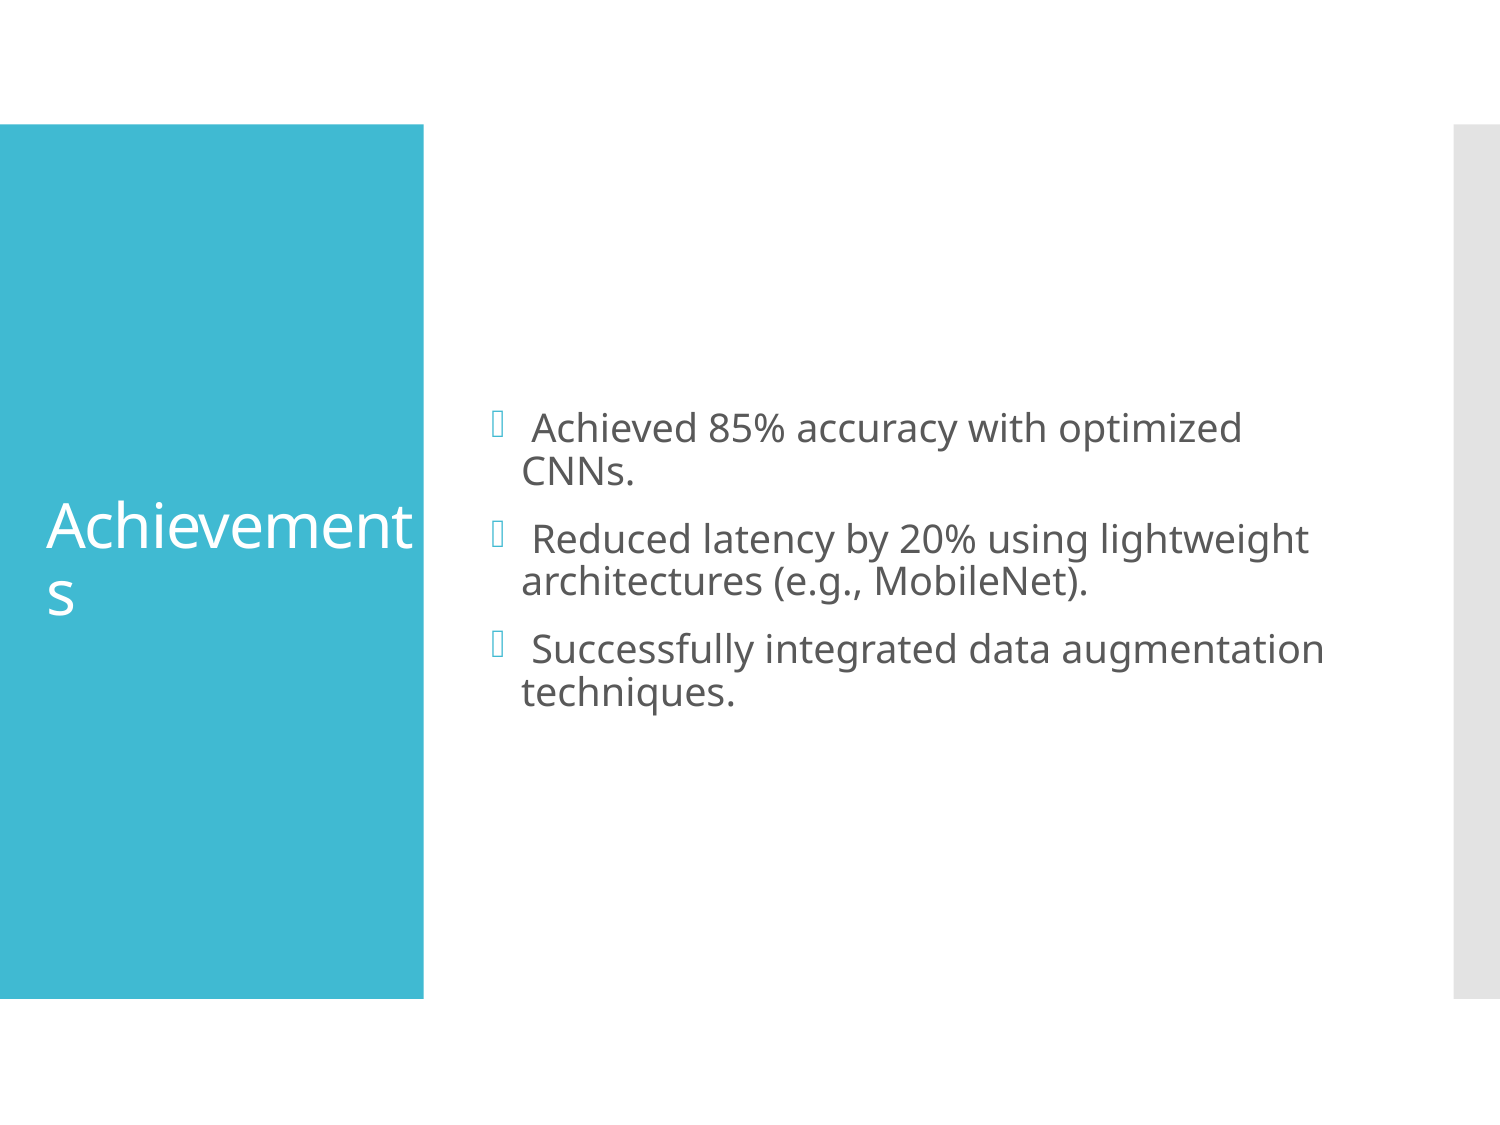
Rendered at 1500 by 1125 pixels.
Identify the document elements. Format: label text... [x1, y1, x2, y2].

title Achievements [31, 184, 437, 940]
list Achieved 85% accuracy with optimized CNNs. Reduced latency by 20% using lightweight architectures (e.g., MobileNet). Successfully integrated data augmentation techniques. [476, 141, 1376, 982]
